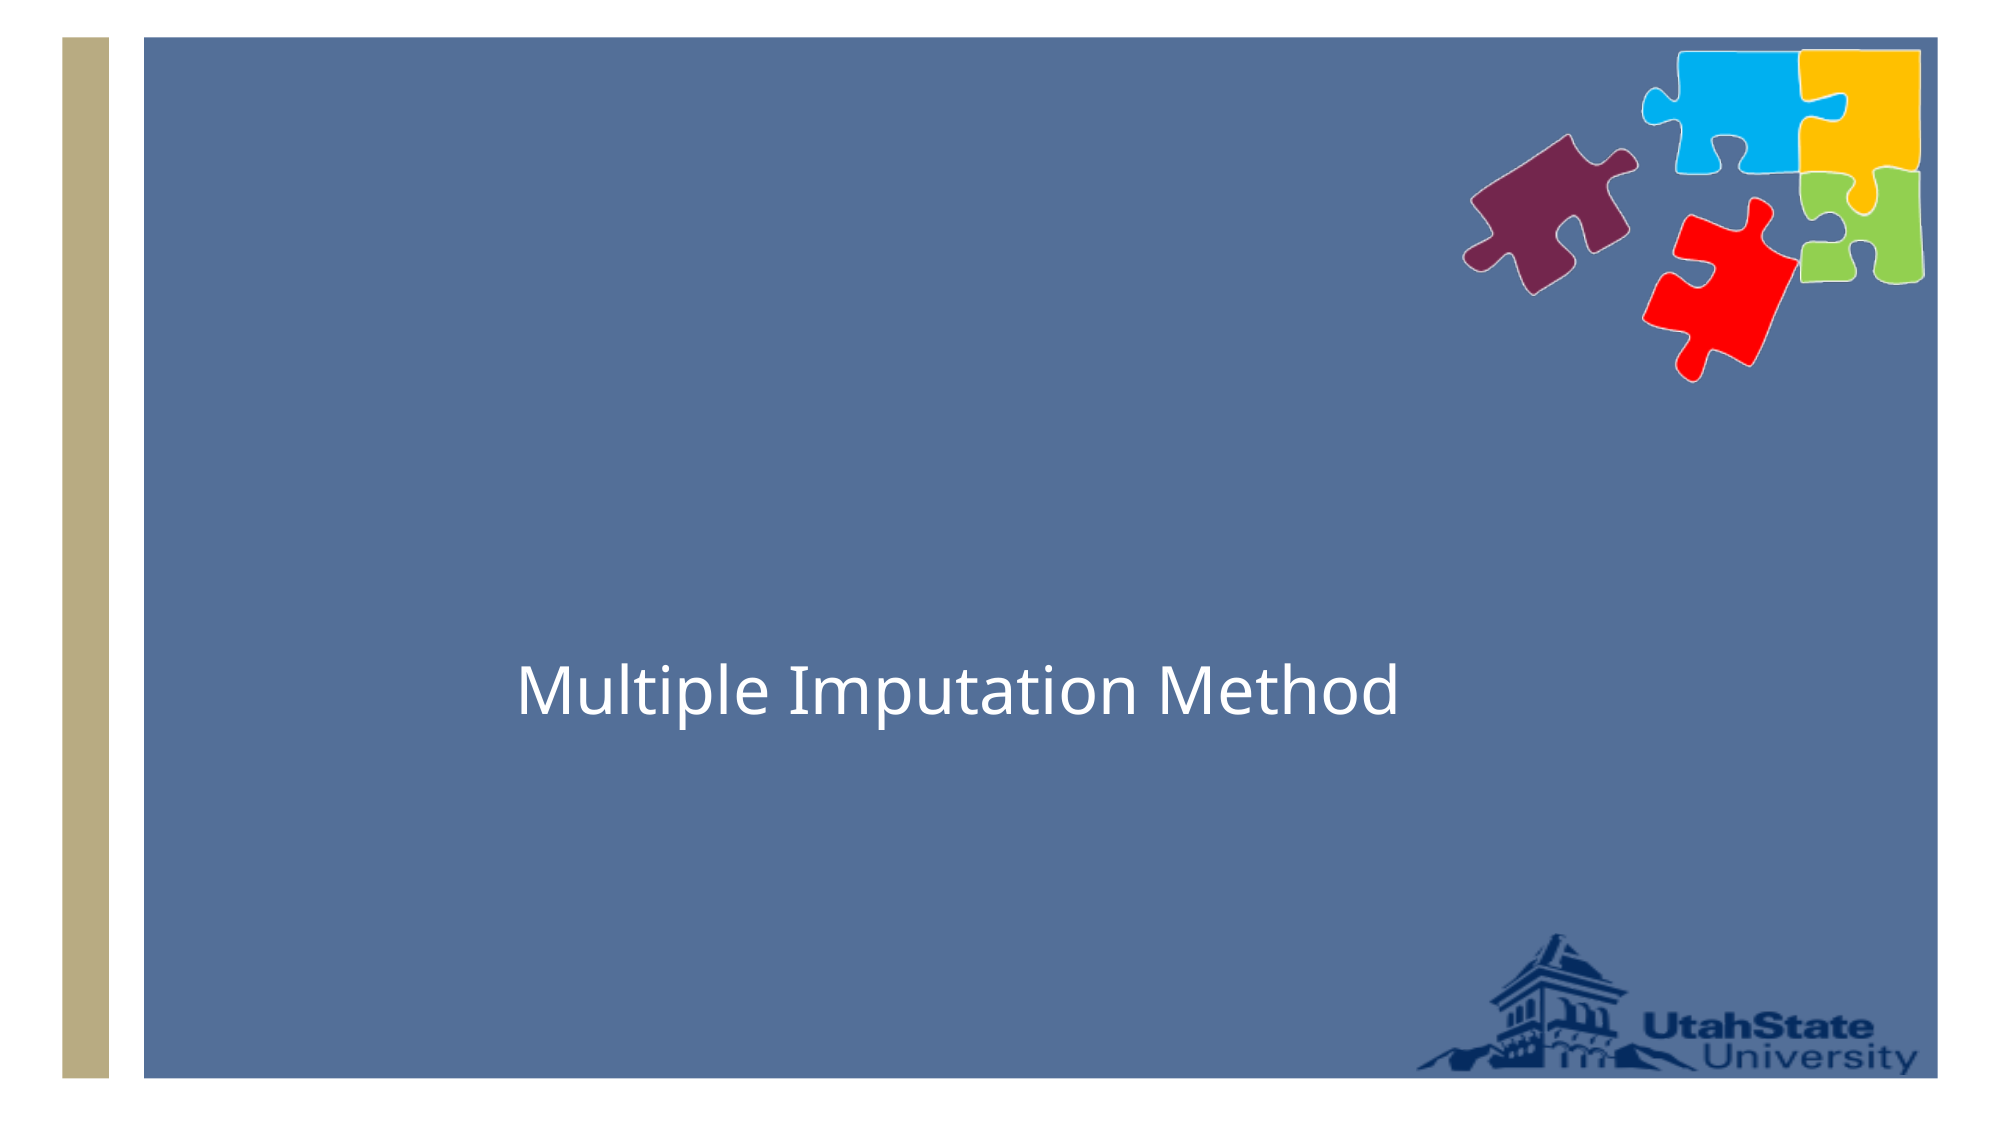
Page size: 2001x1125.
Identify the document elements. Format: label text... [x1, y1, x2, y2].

title Multiple Imputation Method [500, 512, 1734, 736]
picture [1461, 49, 1926, 437]
